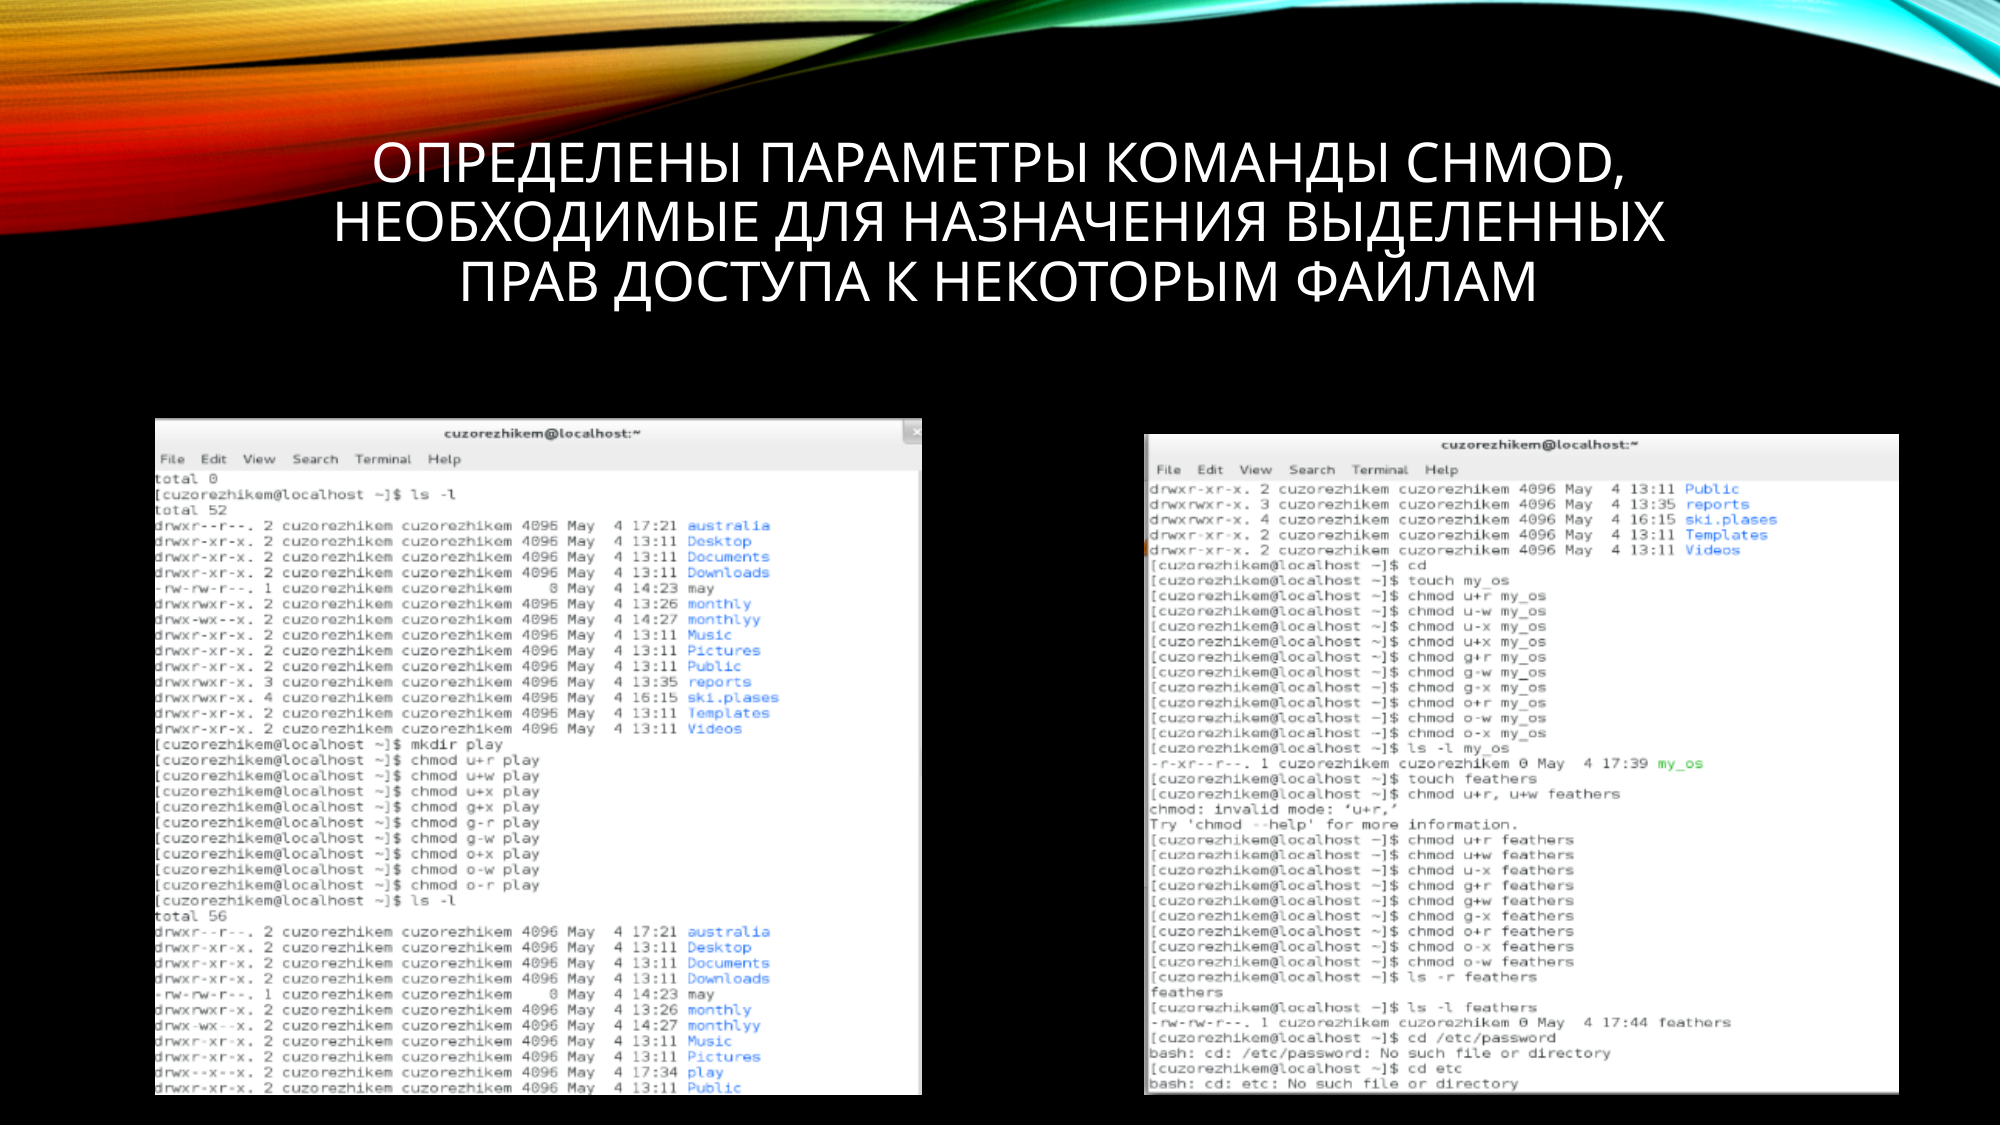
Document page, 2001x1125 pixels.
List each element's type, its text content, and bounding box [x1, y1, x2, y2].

title Определены параметры команды chmod, необходимые для назначения выделенных прав доступа к некоторым файлам [293, 117, 1707, 330]
picture [0, 0, 2000, 237]
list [1143, 434, 1899, 1096]
picture [155, 418, 922, 1096]
